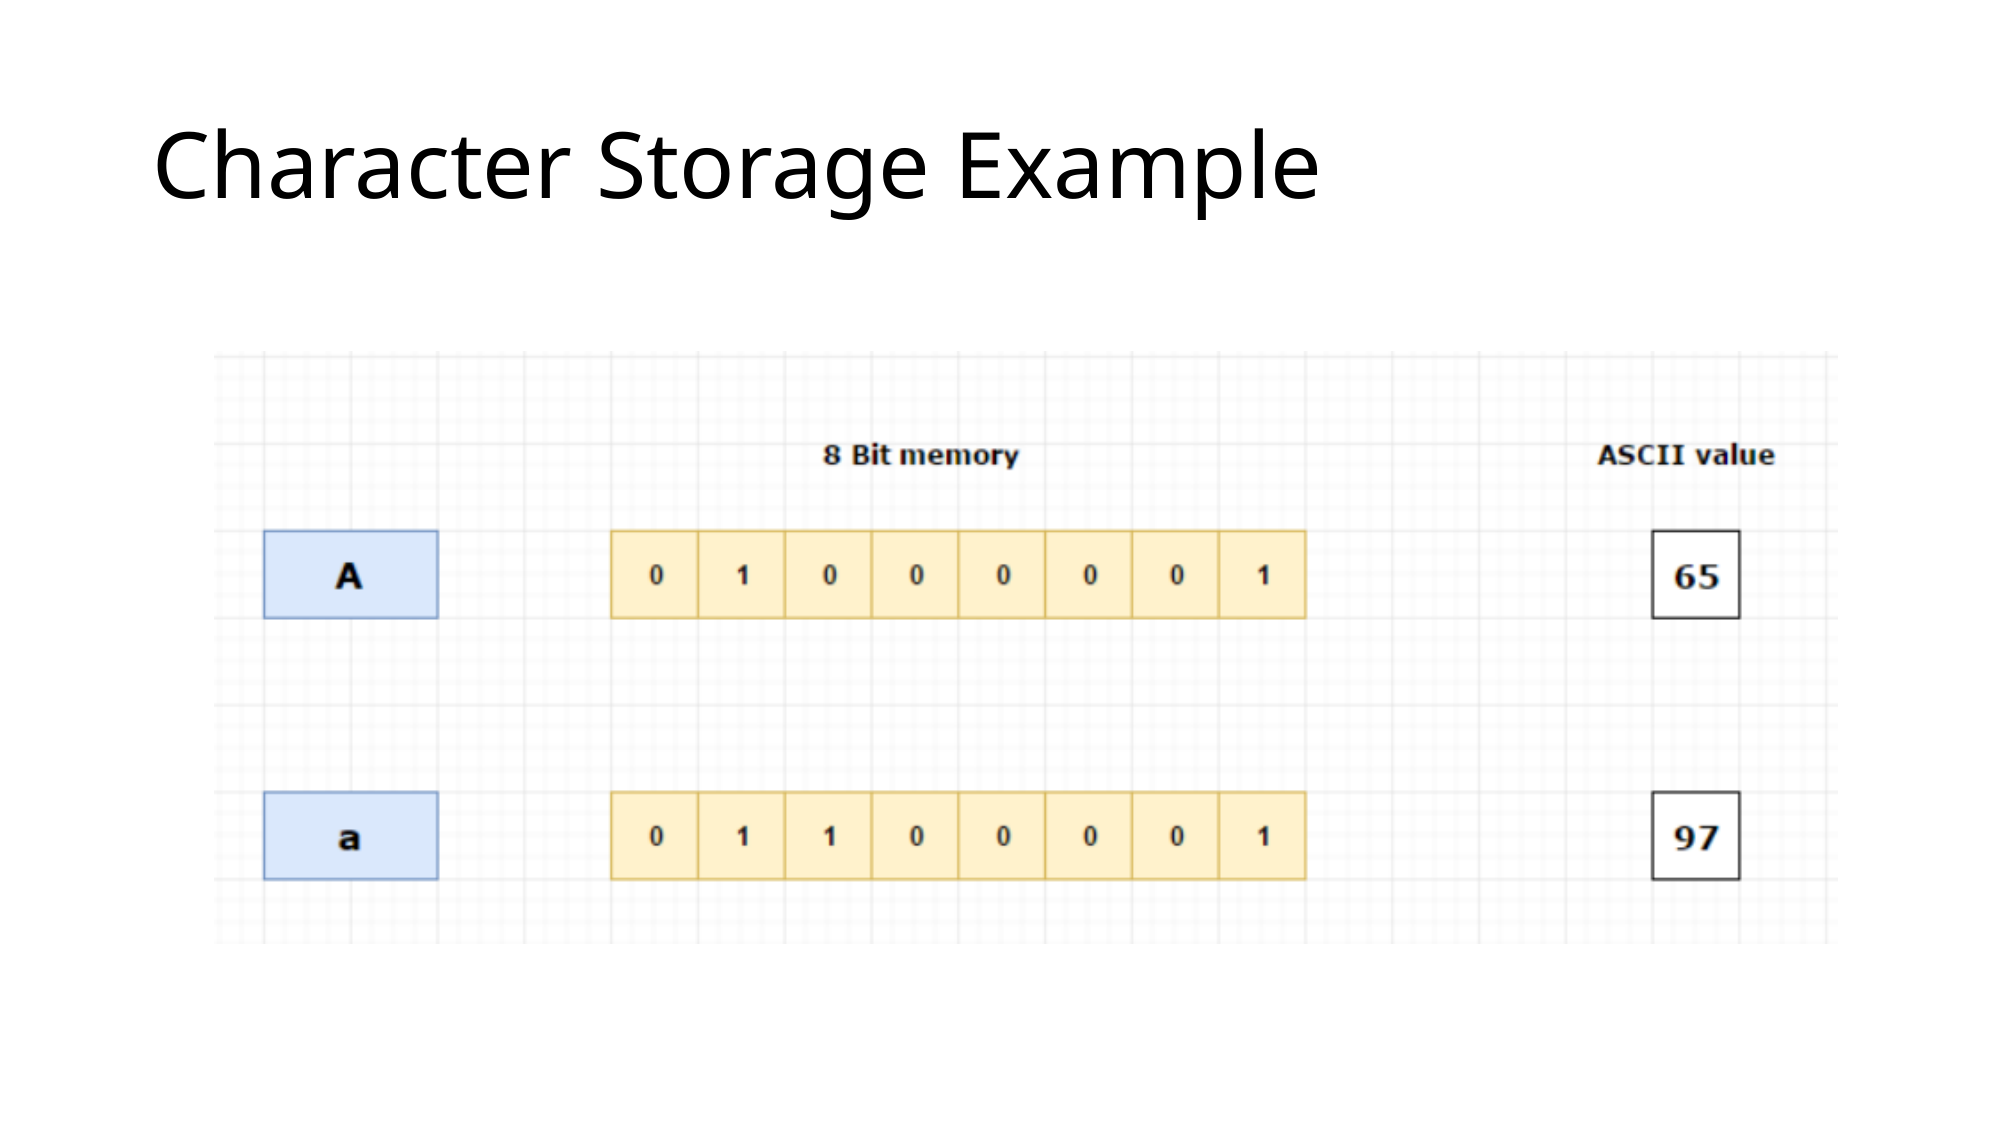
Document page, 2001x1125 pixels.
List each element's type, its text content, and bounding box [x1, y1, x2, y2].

title Character Storage Example [137, 59, 1863, 278]
picture [214, 351, 1838, 944]
